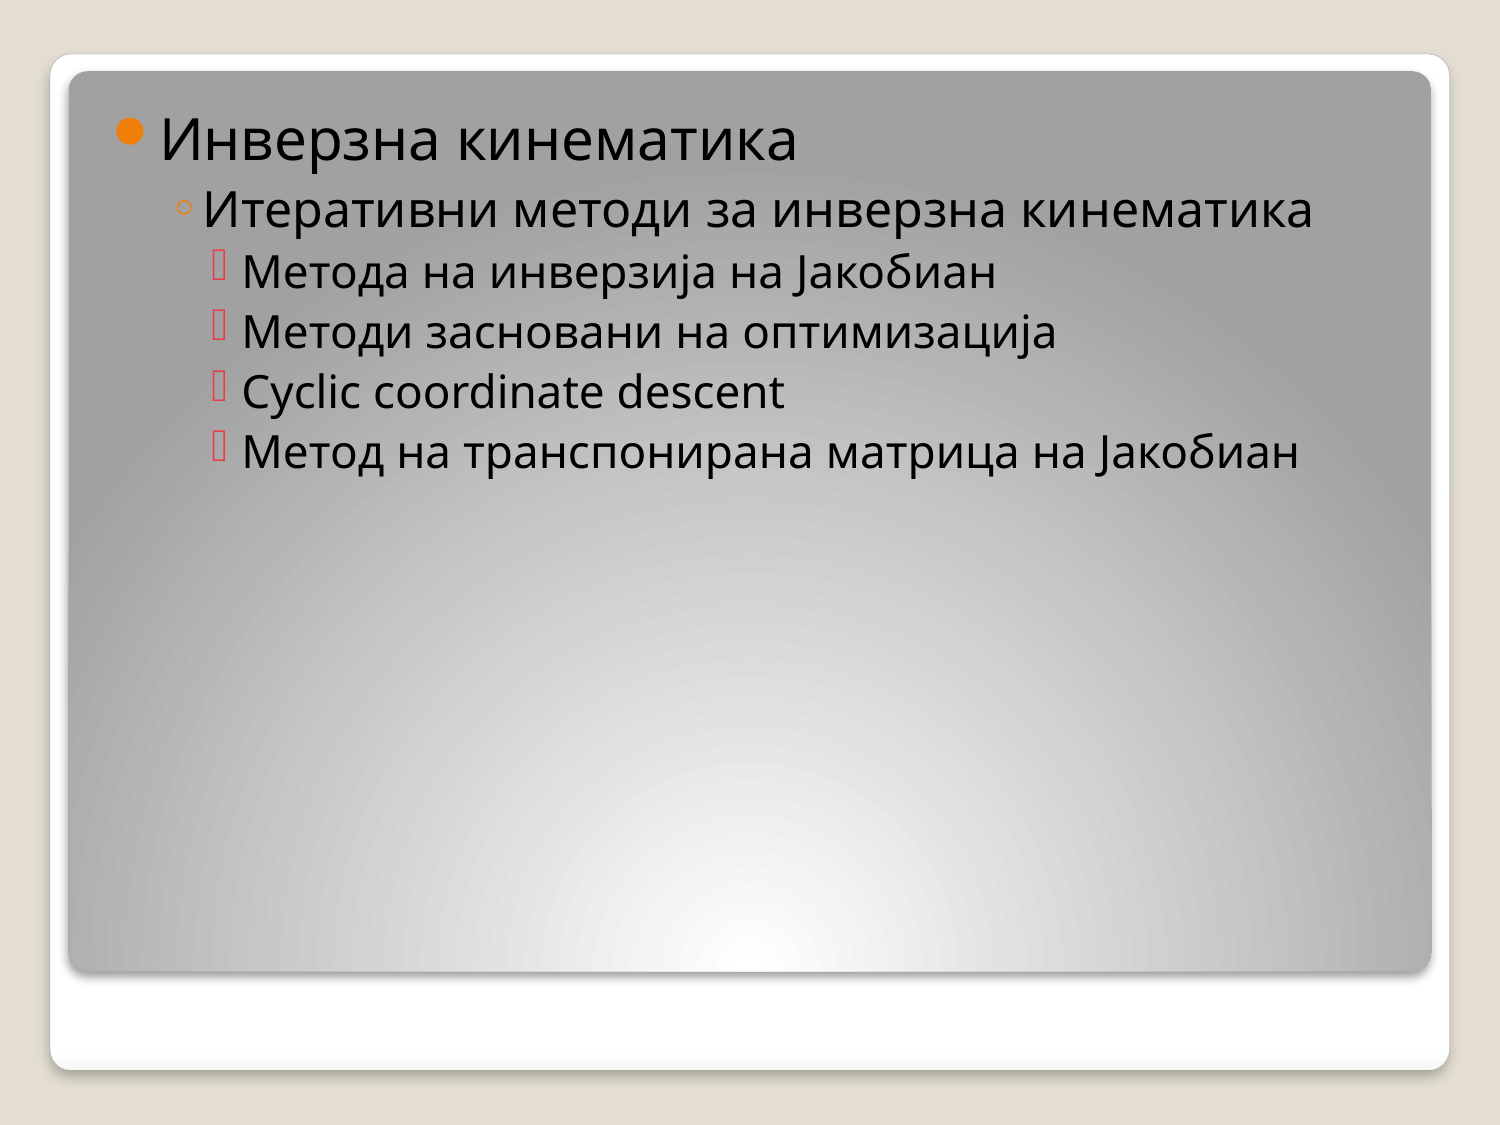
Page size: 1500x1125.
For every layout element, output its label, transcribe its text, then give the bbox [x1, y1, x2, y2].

list Инверзна кинематика Итеративни методи за инверзна кинематика Метода на инверзија на Јакобиан Методи засновани на оптимизација Cyclic coordinate descent Метод на транспонирана матрица на Јакобиан [82, 86, 1425, 774]
